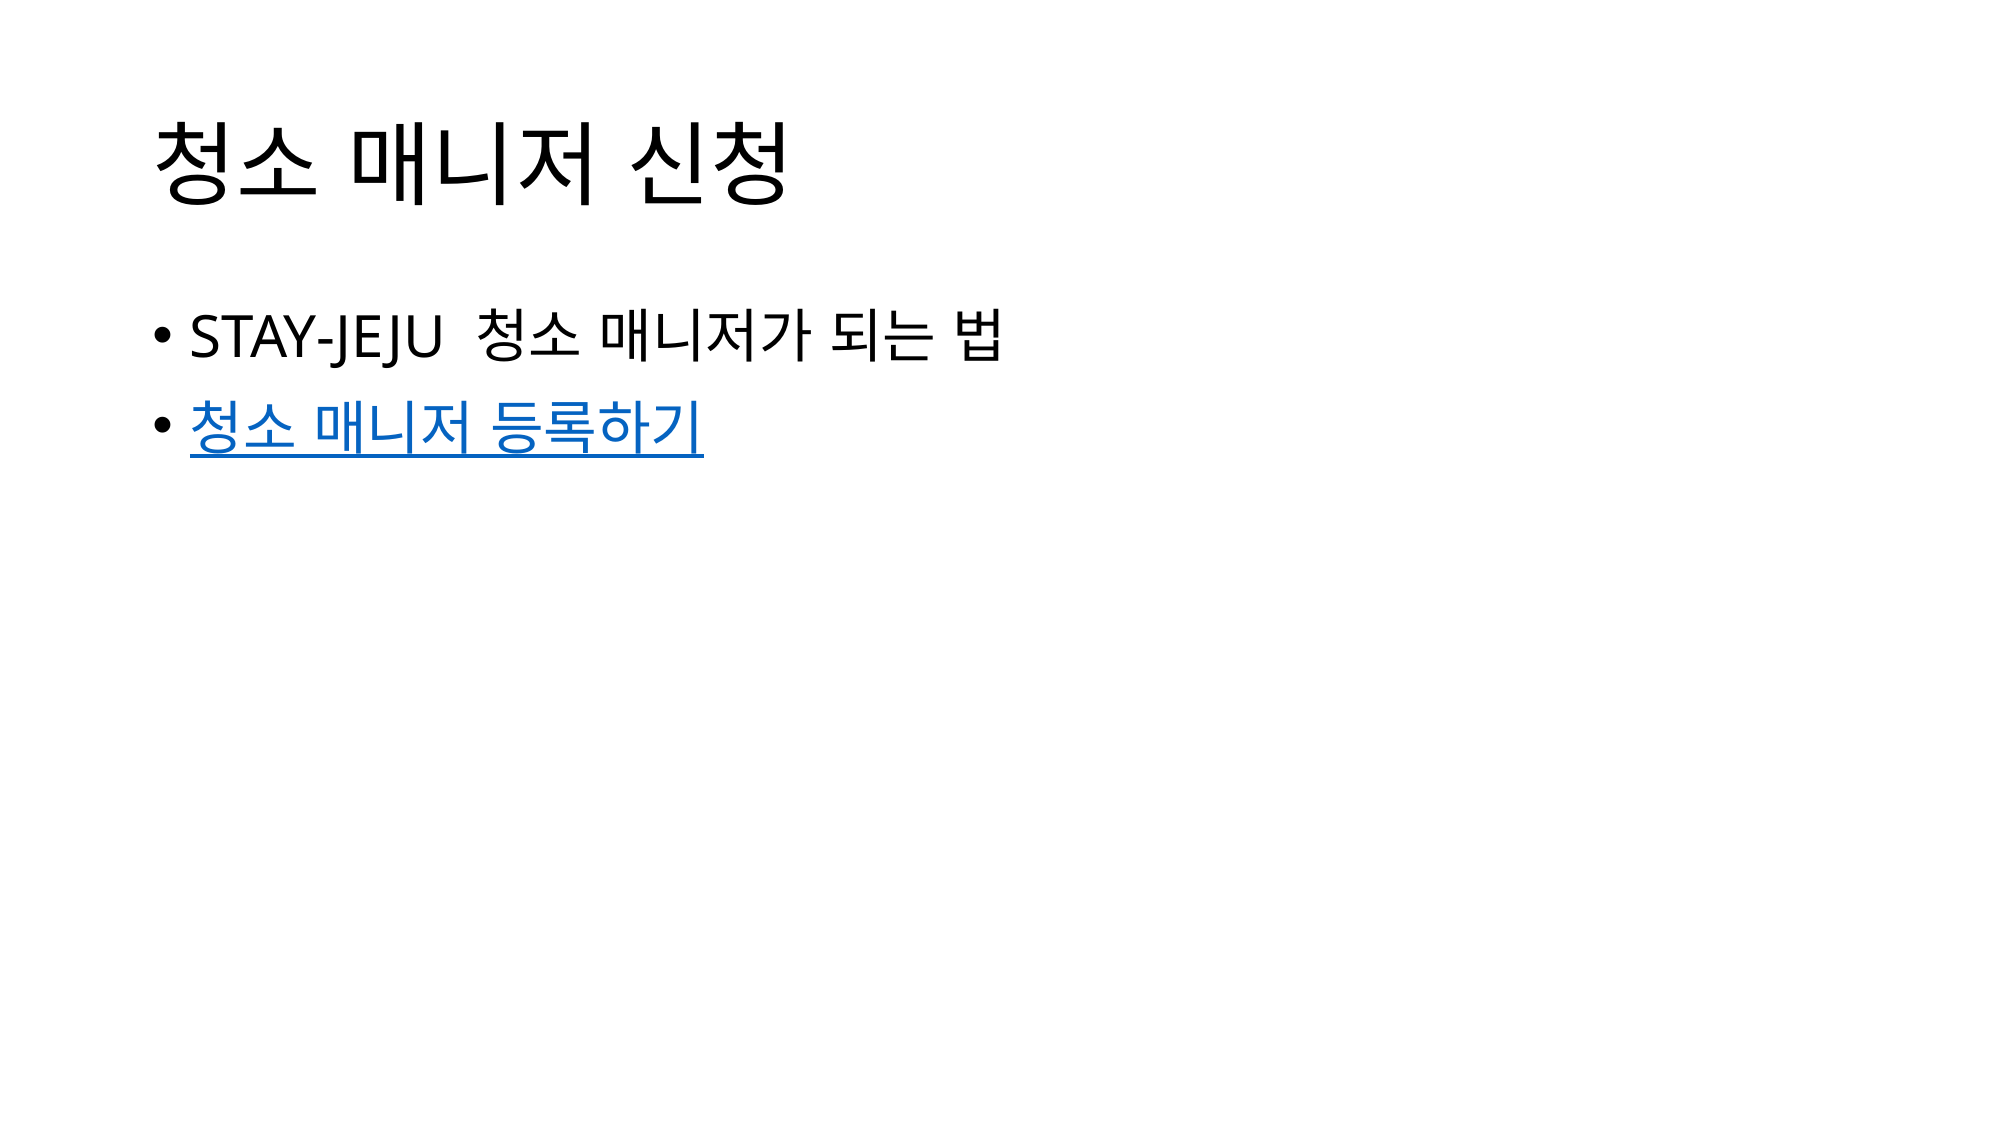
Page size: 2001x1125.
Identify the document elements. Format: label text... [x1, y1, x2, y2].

title 청소 매니저 신청 [137, 59, 1863, 278]
list STAY-JEJU 청소 매니저가 되는 법 청소 매니저 등록하기 [137, 299, 1863, 1014]
